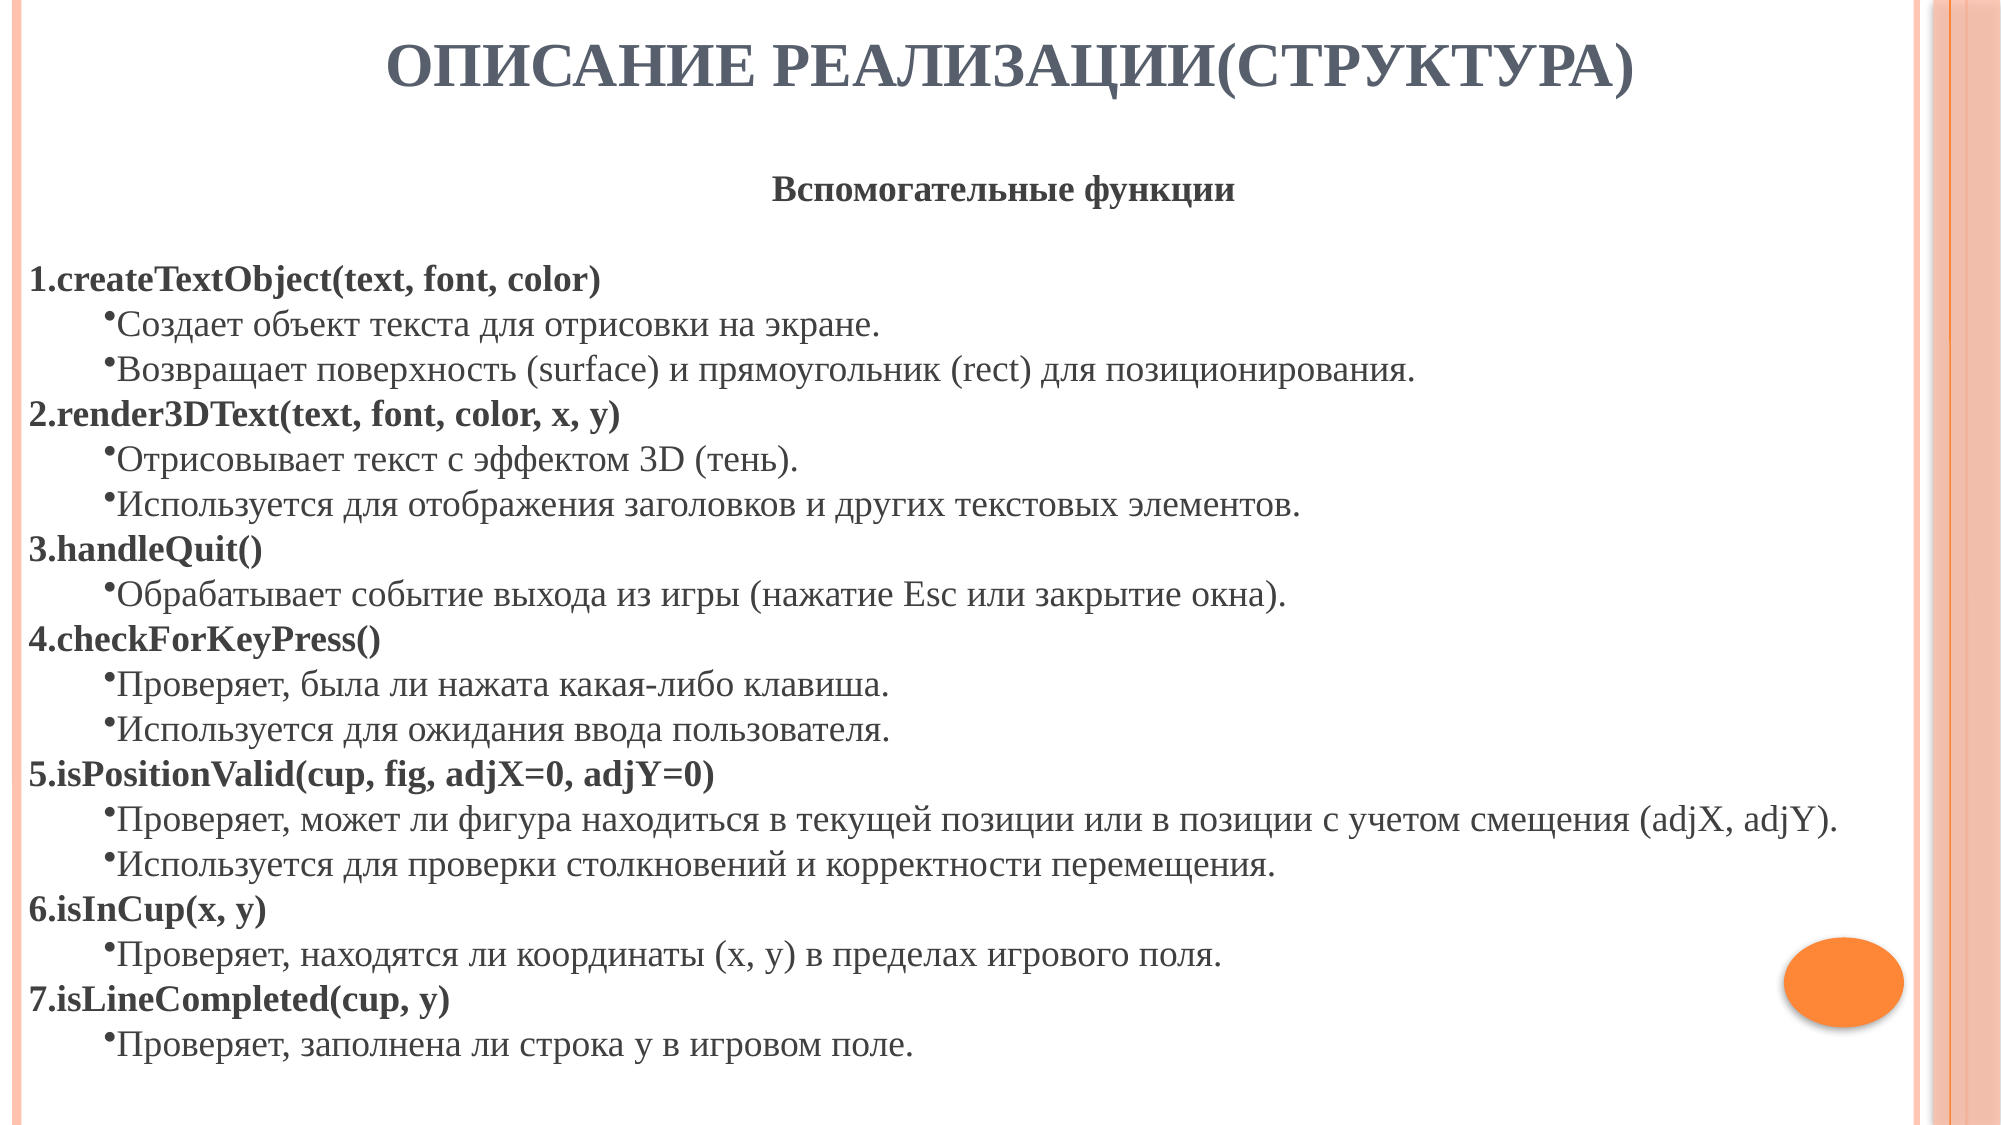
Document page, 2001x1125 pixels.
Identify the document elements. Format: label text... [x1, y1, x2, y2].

list Вспомогательные функции createTextObject(text, font, color) Создает объект текста для отрисовки на экране. Возвращает поверхность (surface) и прямоугольник (rect) для позиционирования. render3DText(text, font, color, x, y) Отрисовывает текст с эффектом 3D (тень). Используется для отображения заголовков и других текстовых элементов. handleQuit() Обрабатывает событие выхода из игры (нажатие Esc или закрытие окна). checkForKeyPress() Проверяет, была ли нажата какая-либо клавиша. Используется для ожидания ввода пользователя. isPositionValid(cup, fig, adjX=0, adjY=0) Проверяет, может ли фигура находиться в текущей позиции или в позиции с учетом смещения (adjX, adjY). Используется для проверки столкновений и корректности перемещения. isInCup(x, y) Проверяет, находятся ли координаты (x, y) в пределах игрового поля. isLineCompleted(cup, y) Проверяет, заполнена ли строка y в игровом поле. [13, 159, 1995, 1109]
title Описание реализации(структура) [148, 0, 1874, 107]
